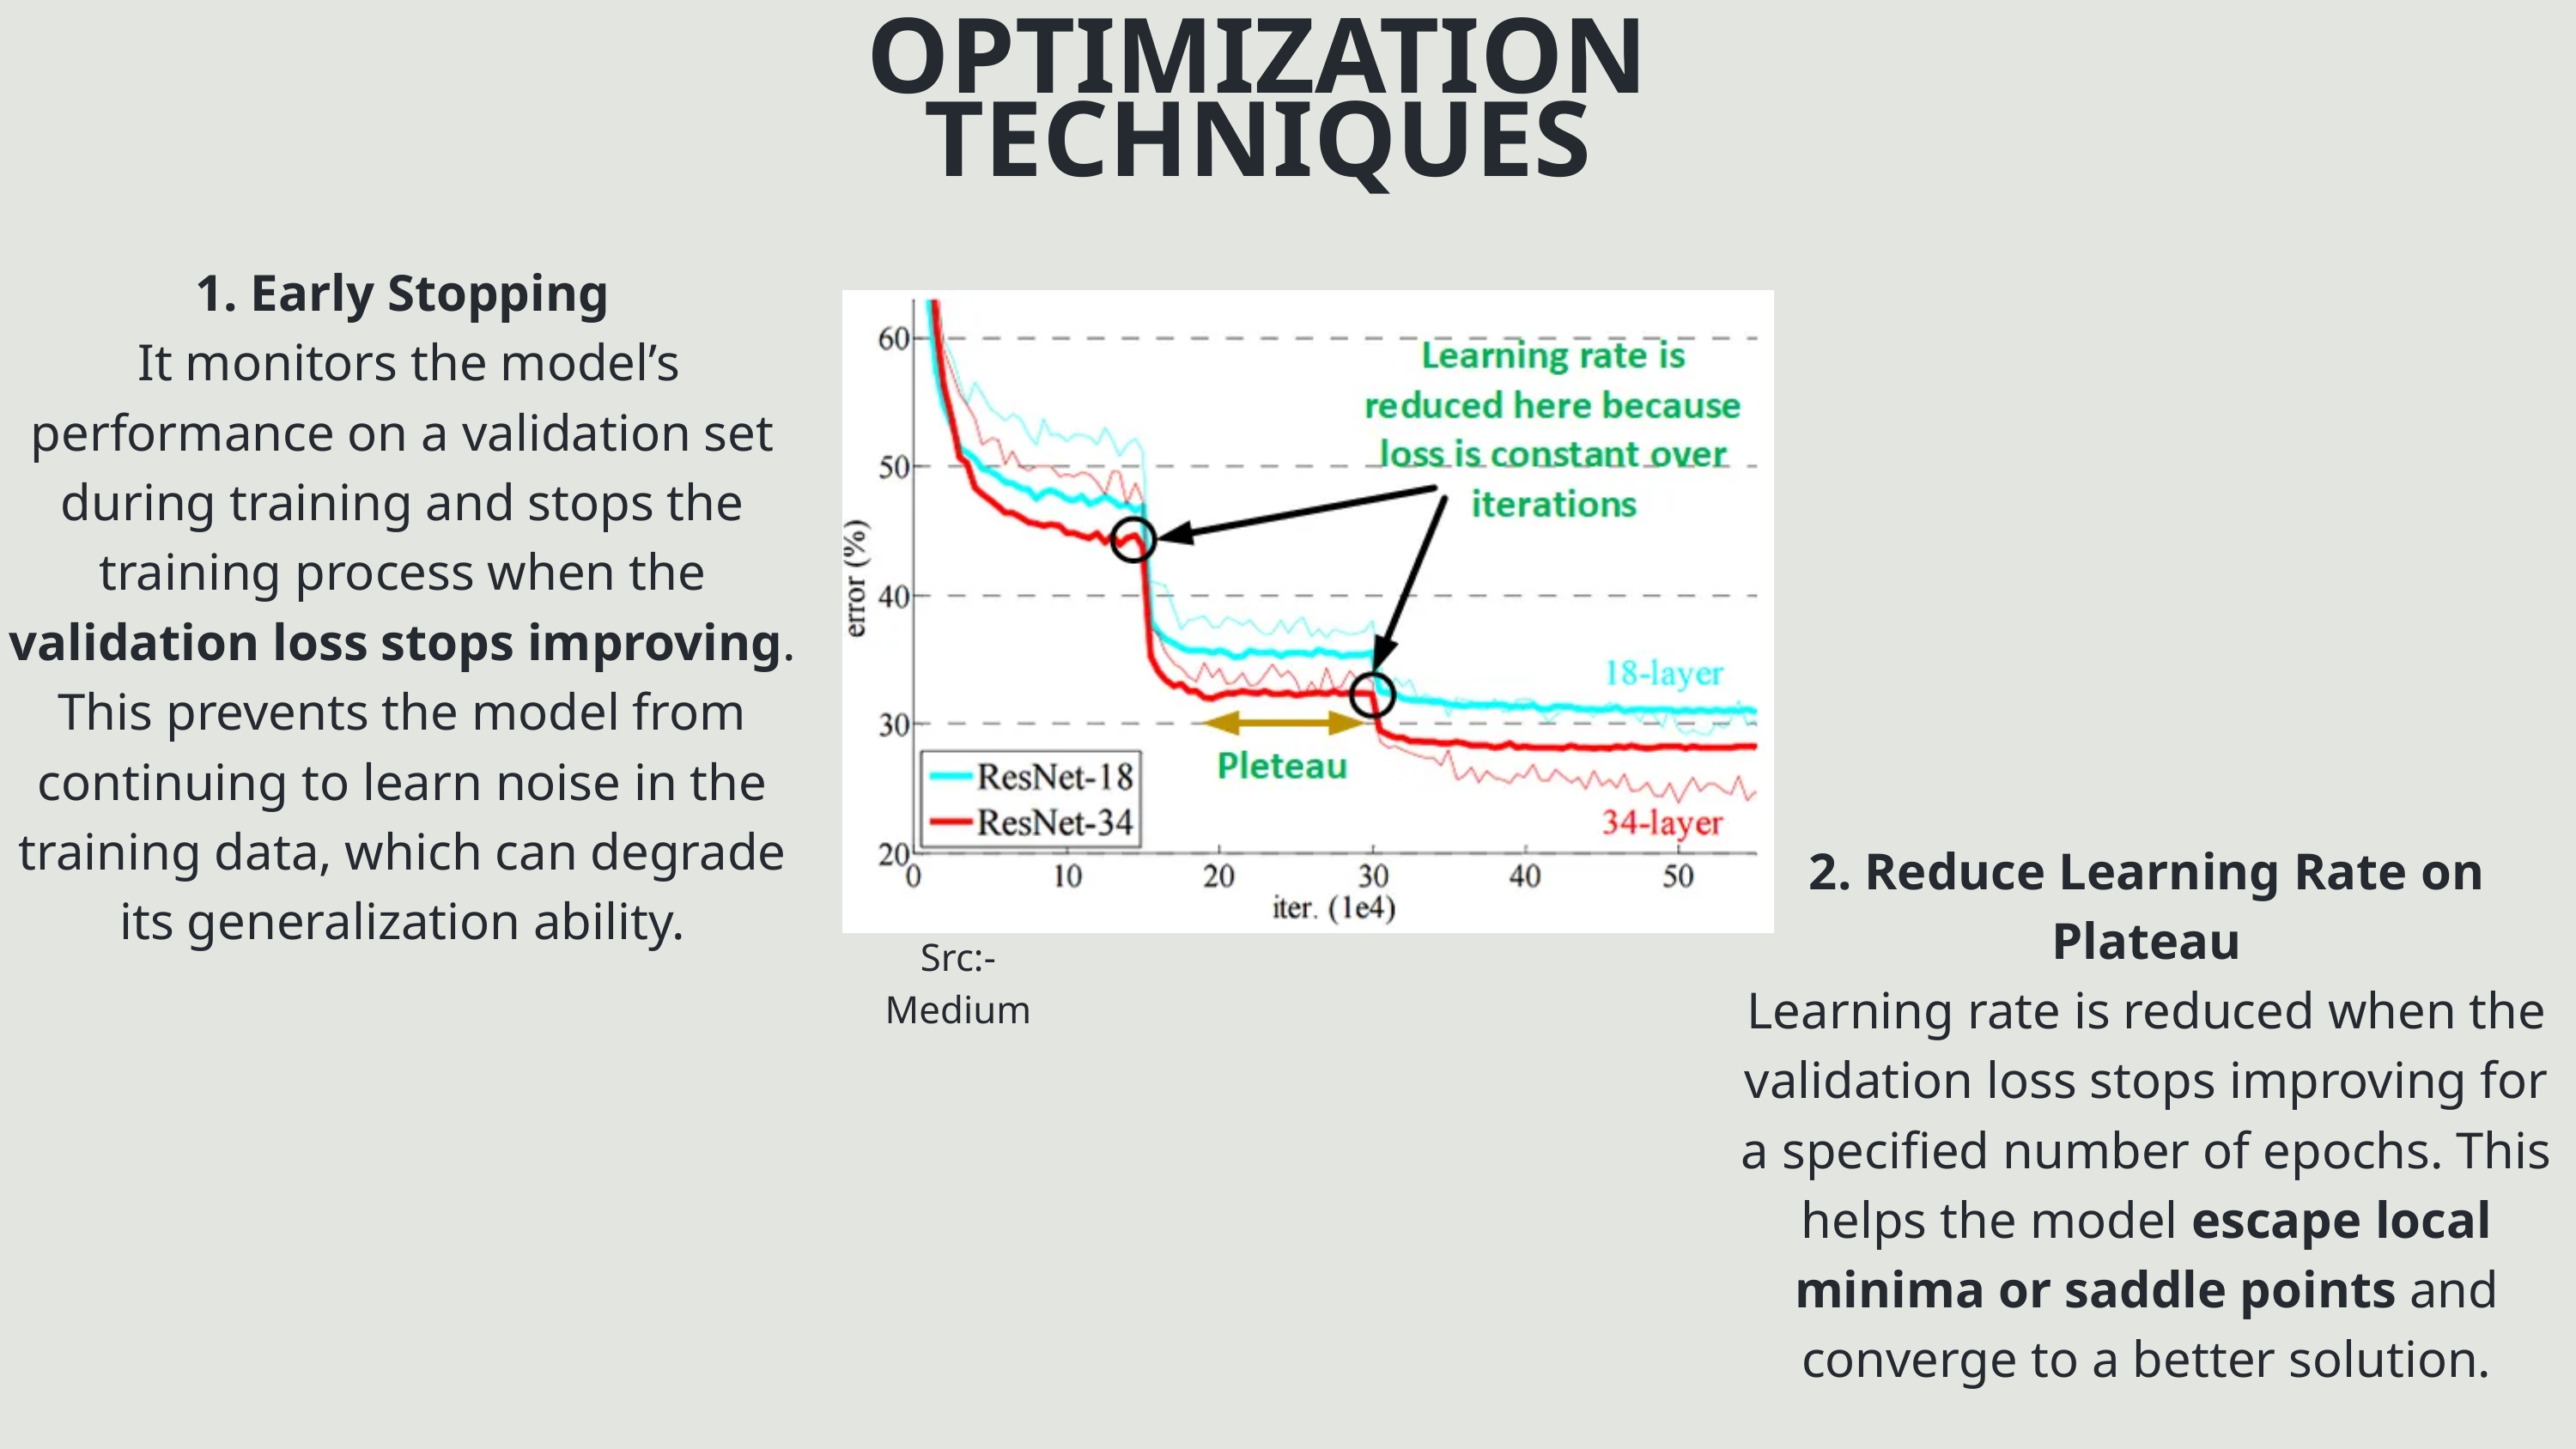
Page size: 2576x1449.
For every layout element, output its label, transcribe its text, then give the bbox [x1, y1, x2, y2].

text_box 1. Early Stopping It monitors the model’s performance on a validation set during training and stops the training process when the validation loss stops improving. This prevents the model from continuing to learn noise in the training data, which can degrade its generalization ability. [0, 251, 805, 1020]
text_box 2. Reduce Learning Rate on Plateau Learning rate is reduced when the validation loss stops improving for a specified number of epochs. This helps the model escape local minima or saddle points and converge to a better solution. [1736, 829, 2557, 1449]
text_box [842, 290, 1775, 933]
text_box OPTIMIZATION TECHNIQUES [715, 30, 1800, 198]
text_box Src:- Medium [841, 926, 1074, 1032]
